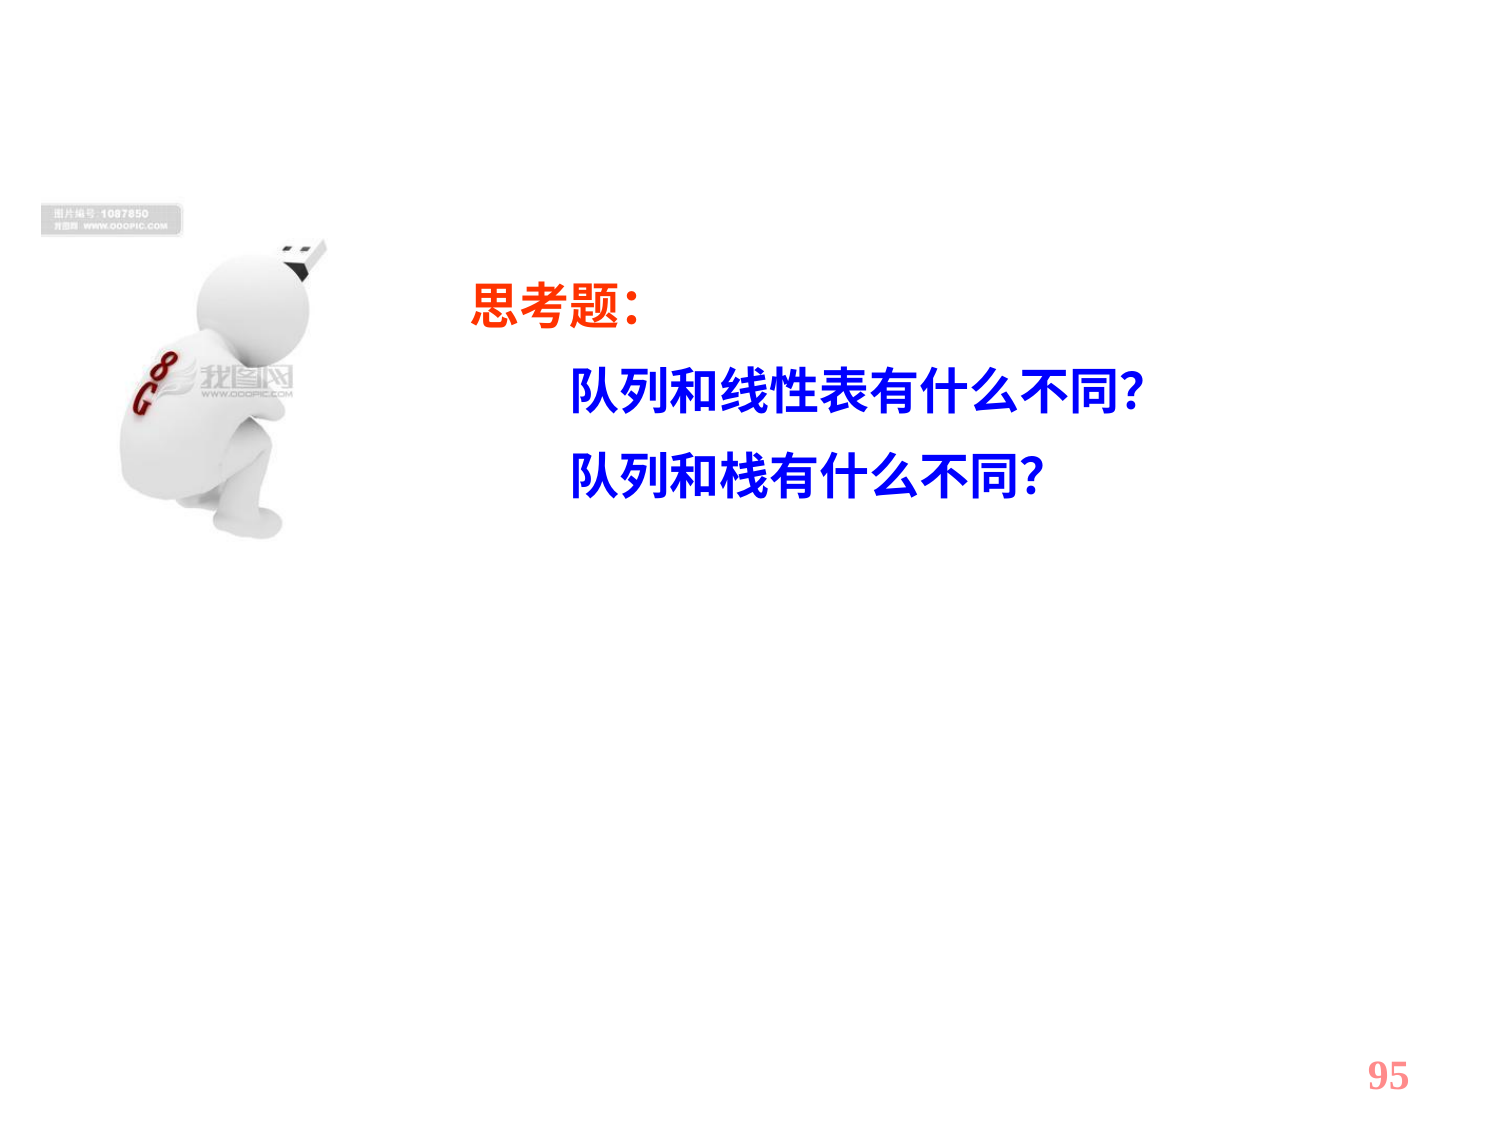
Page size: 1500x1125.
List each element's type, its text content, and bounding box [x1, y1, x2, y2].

text_box 思考题： 队列和线性表有什么不同？ 队列和栈有什么不同？ [454, 267, 1247, 512]
picture [40, 196, 410, 565]
slide_number 95 [1074, 1042, 1425, 1103]
